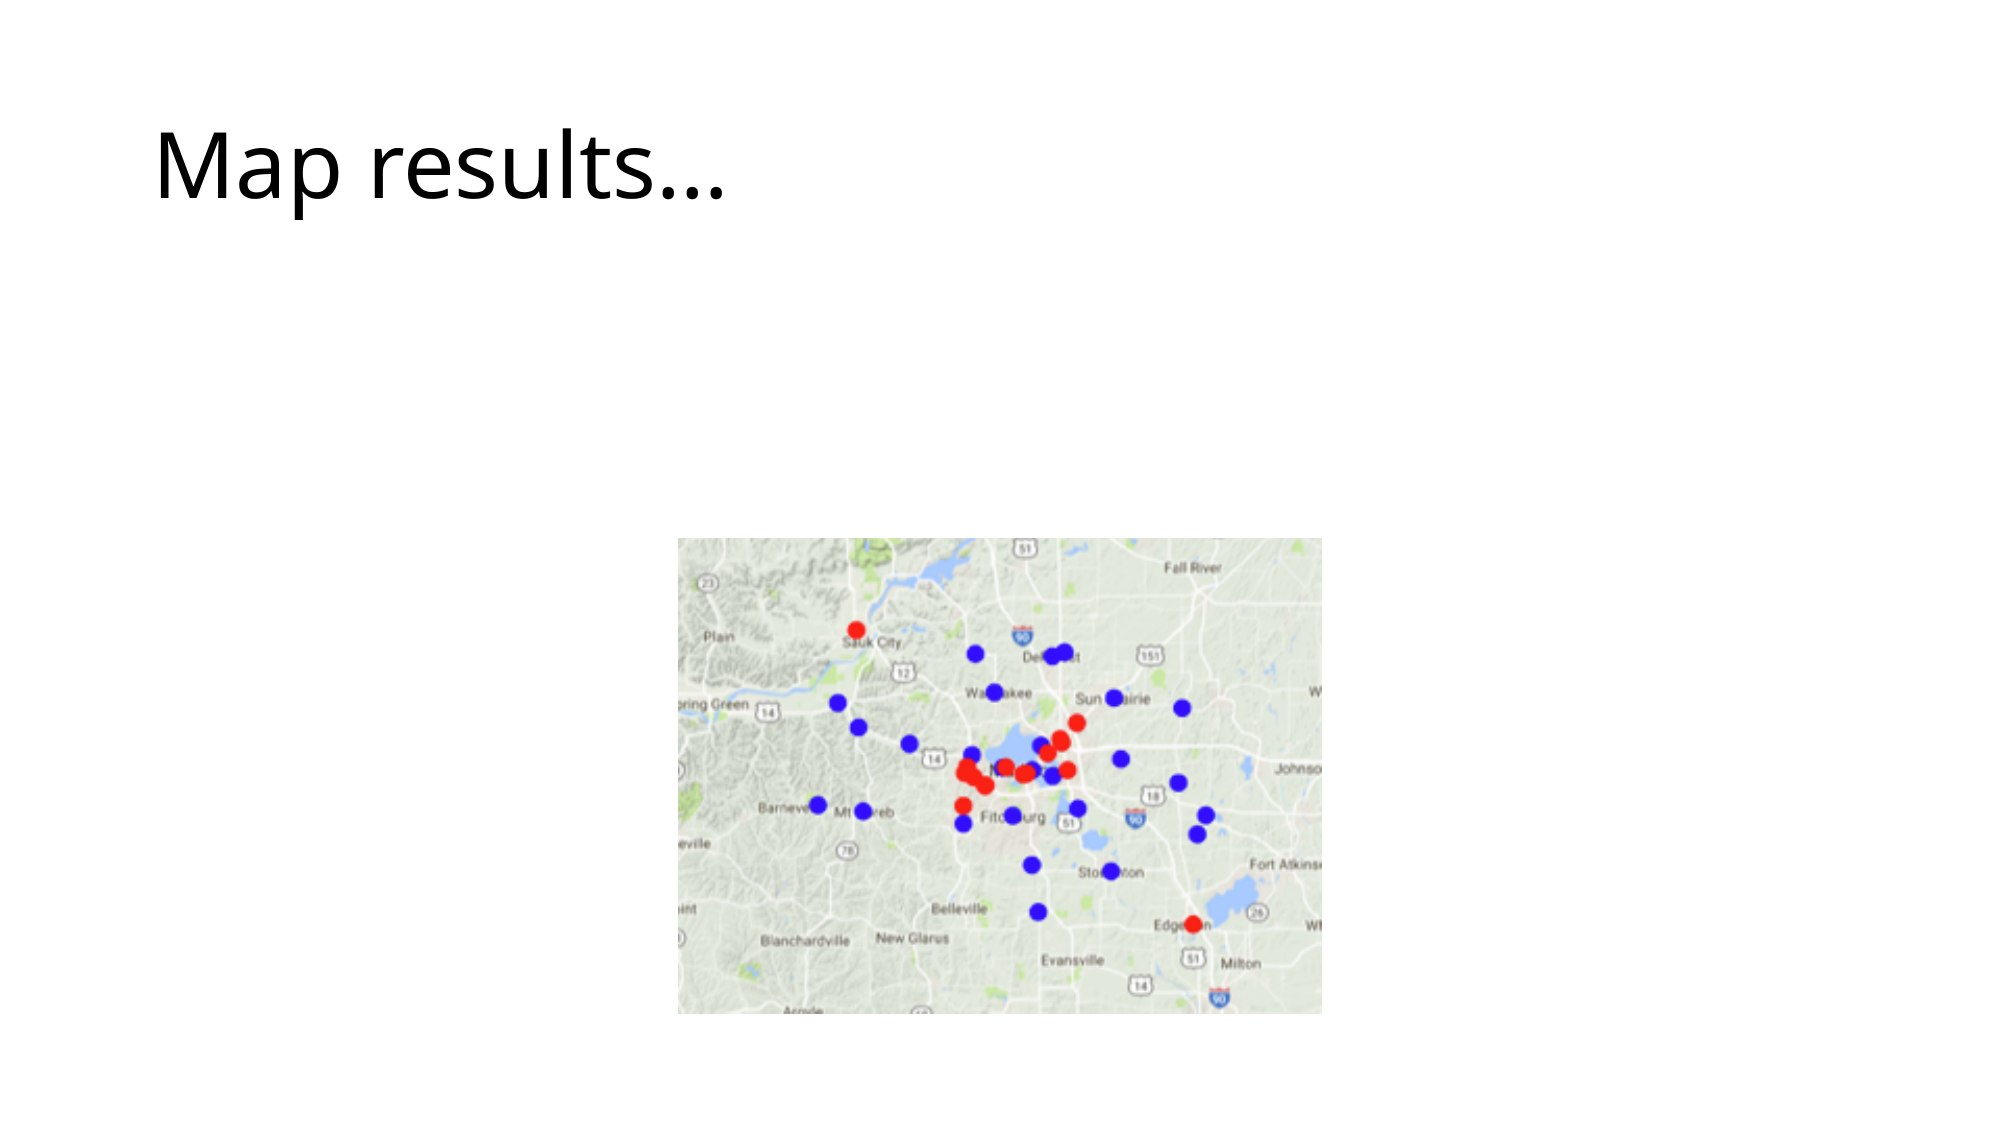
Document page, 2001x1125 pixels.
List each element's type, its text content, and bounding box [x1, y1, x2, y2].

picture [678, 538, 1322, 1014]
title Map results… [137, 59, 1863, 278]
